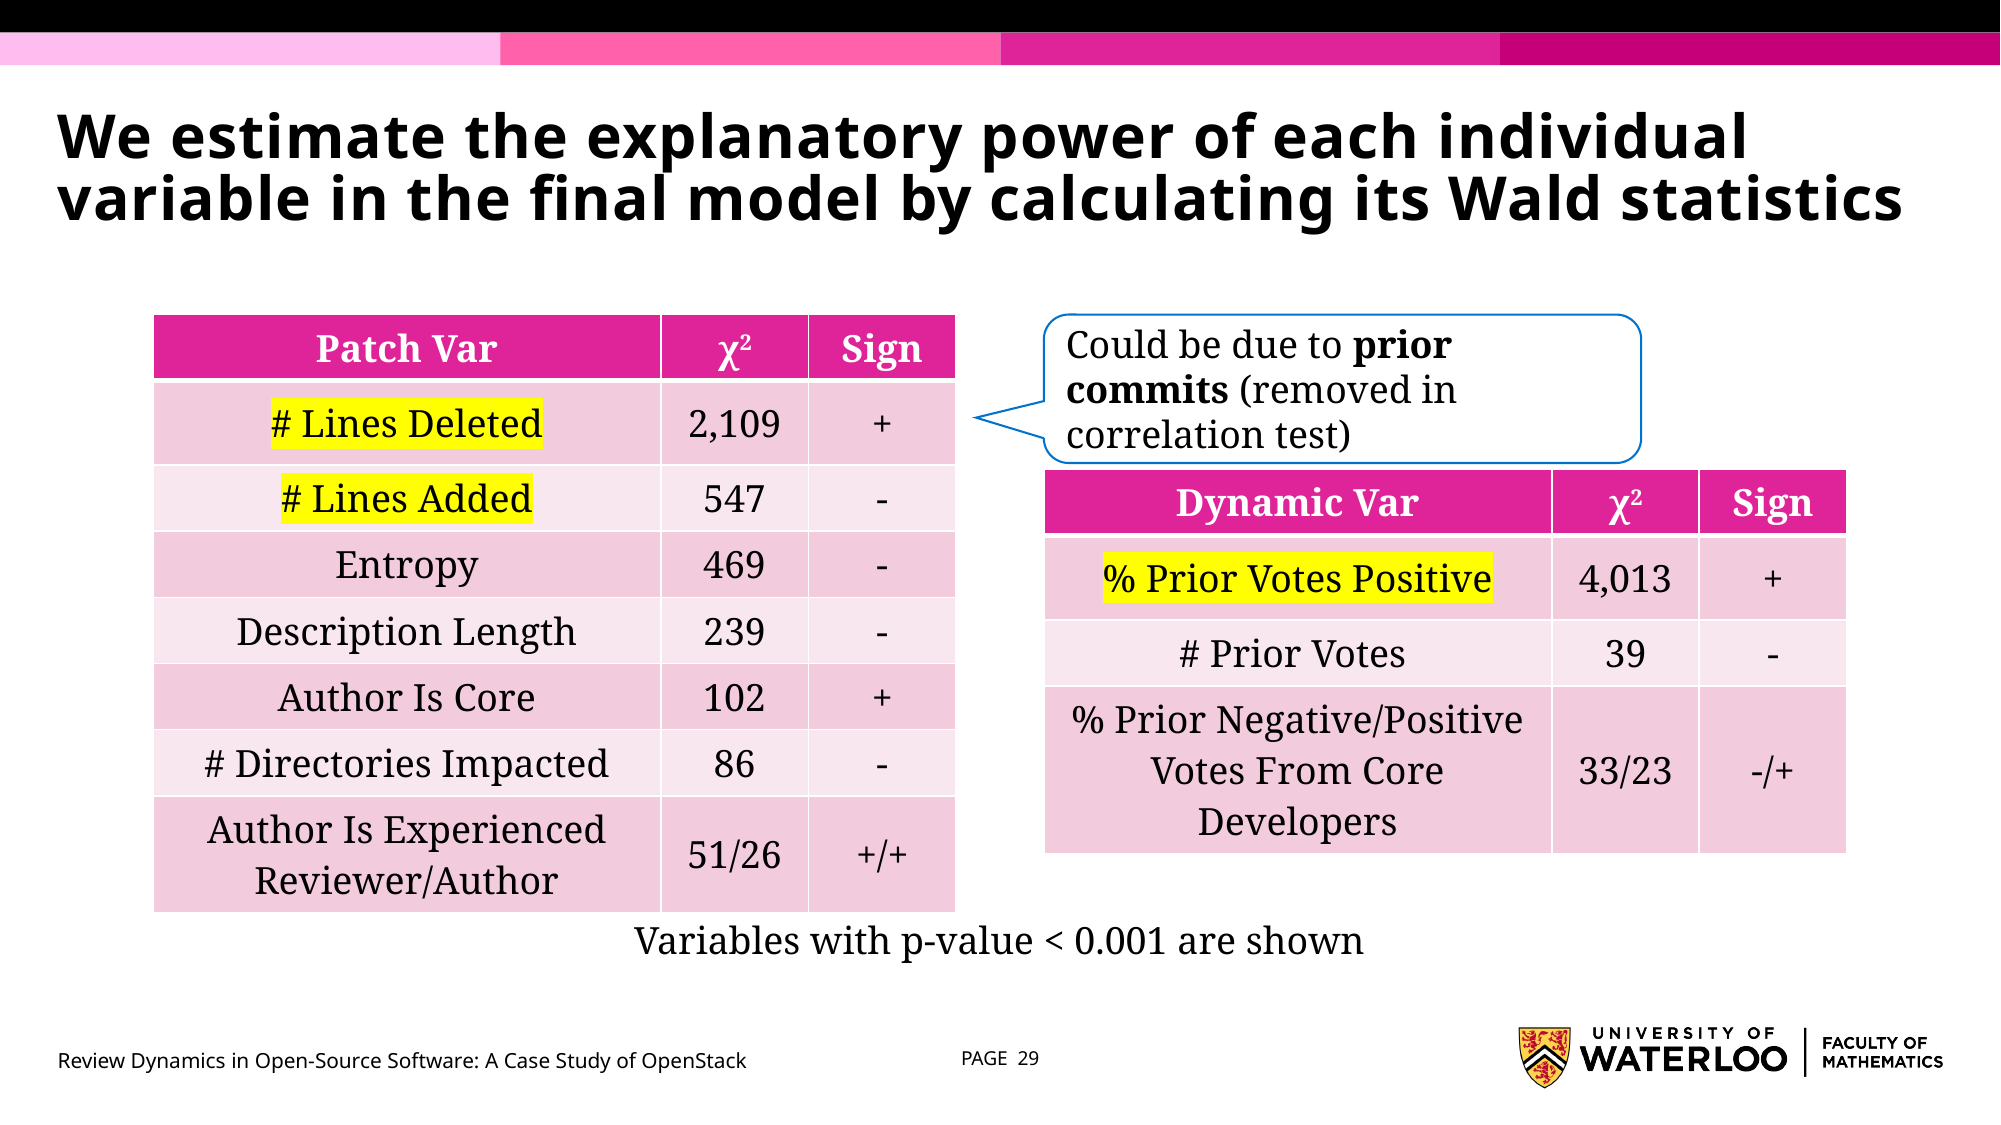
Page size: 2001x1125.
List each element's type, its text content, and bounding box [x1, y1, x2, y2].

title We estimate the explanatory power of each individual variable in the final model by calculating its Wald statistics [42, 97, 1941, 245]
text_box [152, 314, 1847, 970]
footer Review Dynamics in Open-Source Software: A Case Study of OpenStack [42, 1039, 900, 1081]
slide_number PAGE 29 [916, 1039, 1084, 1081]
picture [1461, 983, 2000, 1125]
